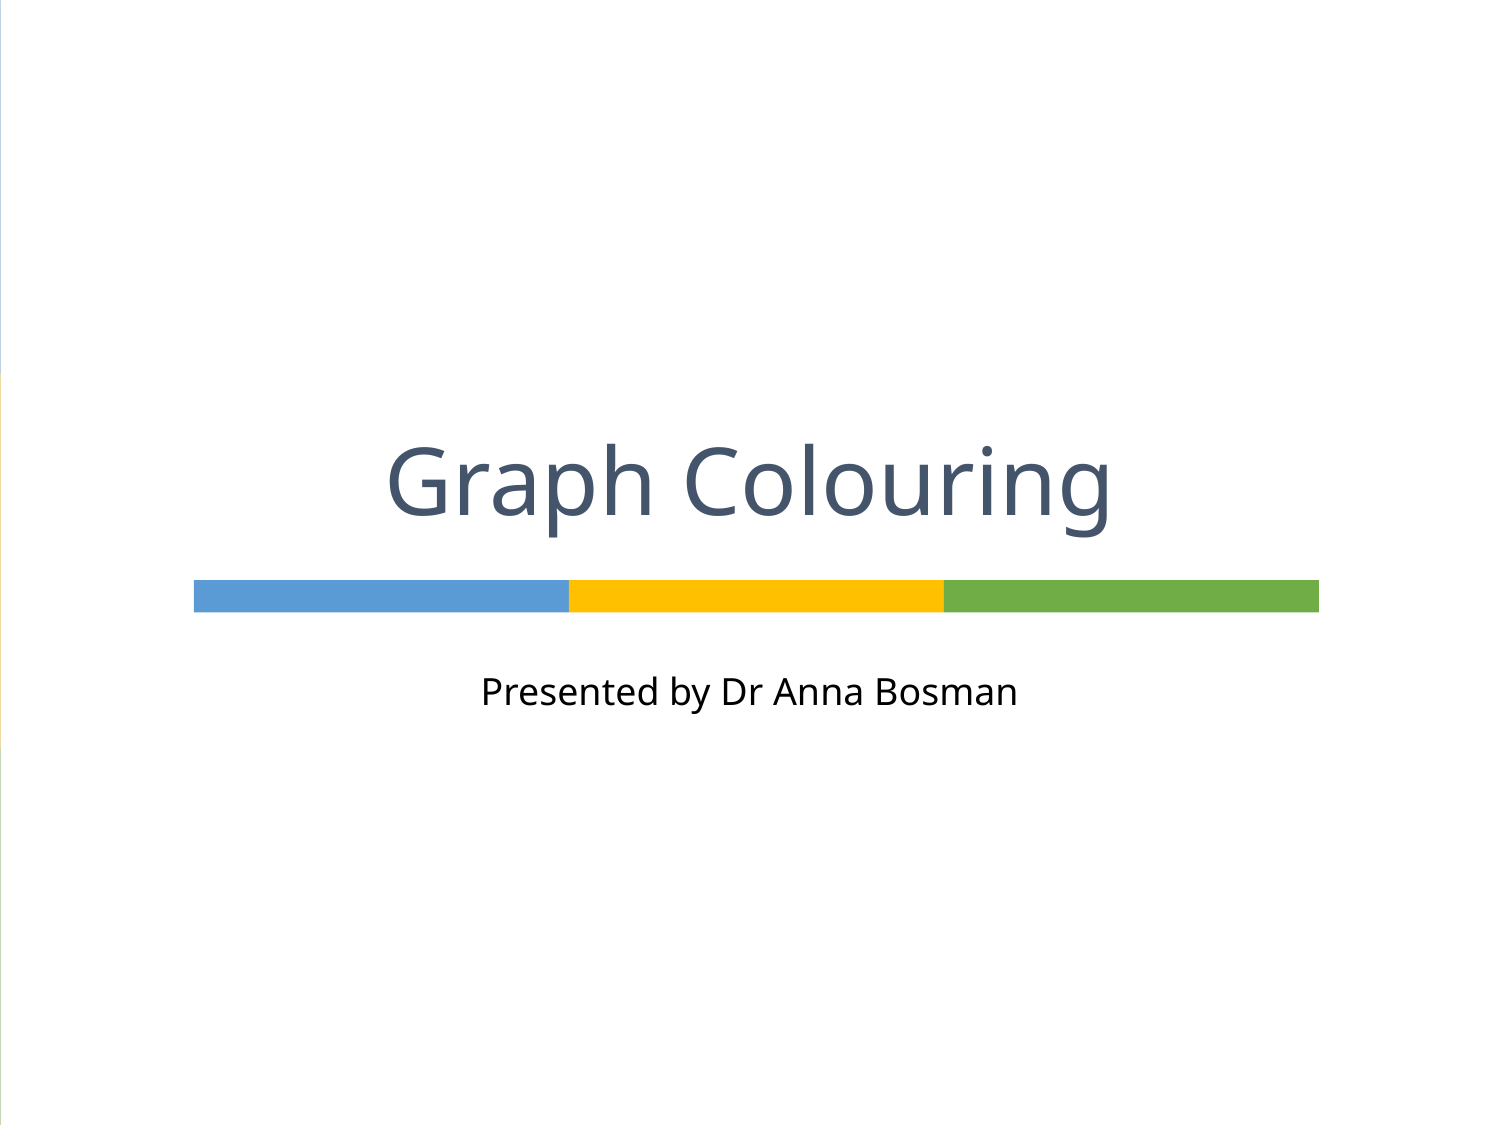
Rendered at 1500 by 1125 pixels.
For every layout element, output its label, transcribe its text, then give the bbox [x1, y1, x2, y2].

title Graph Colouring [187, 149, 1313, 542]
subtitle Presented by Dr Anna Bosman [187, 665, 1313, 937]
